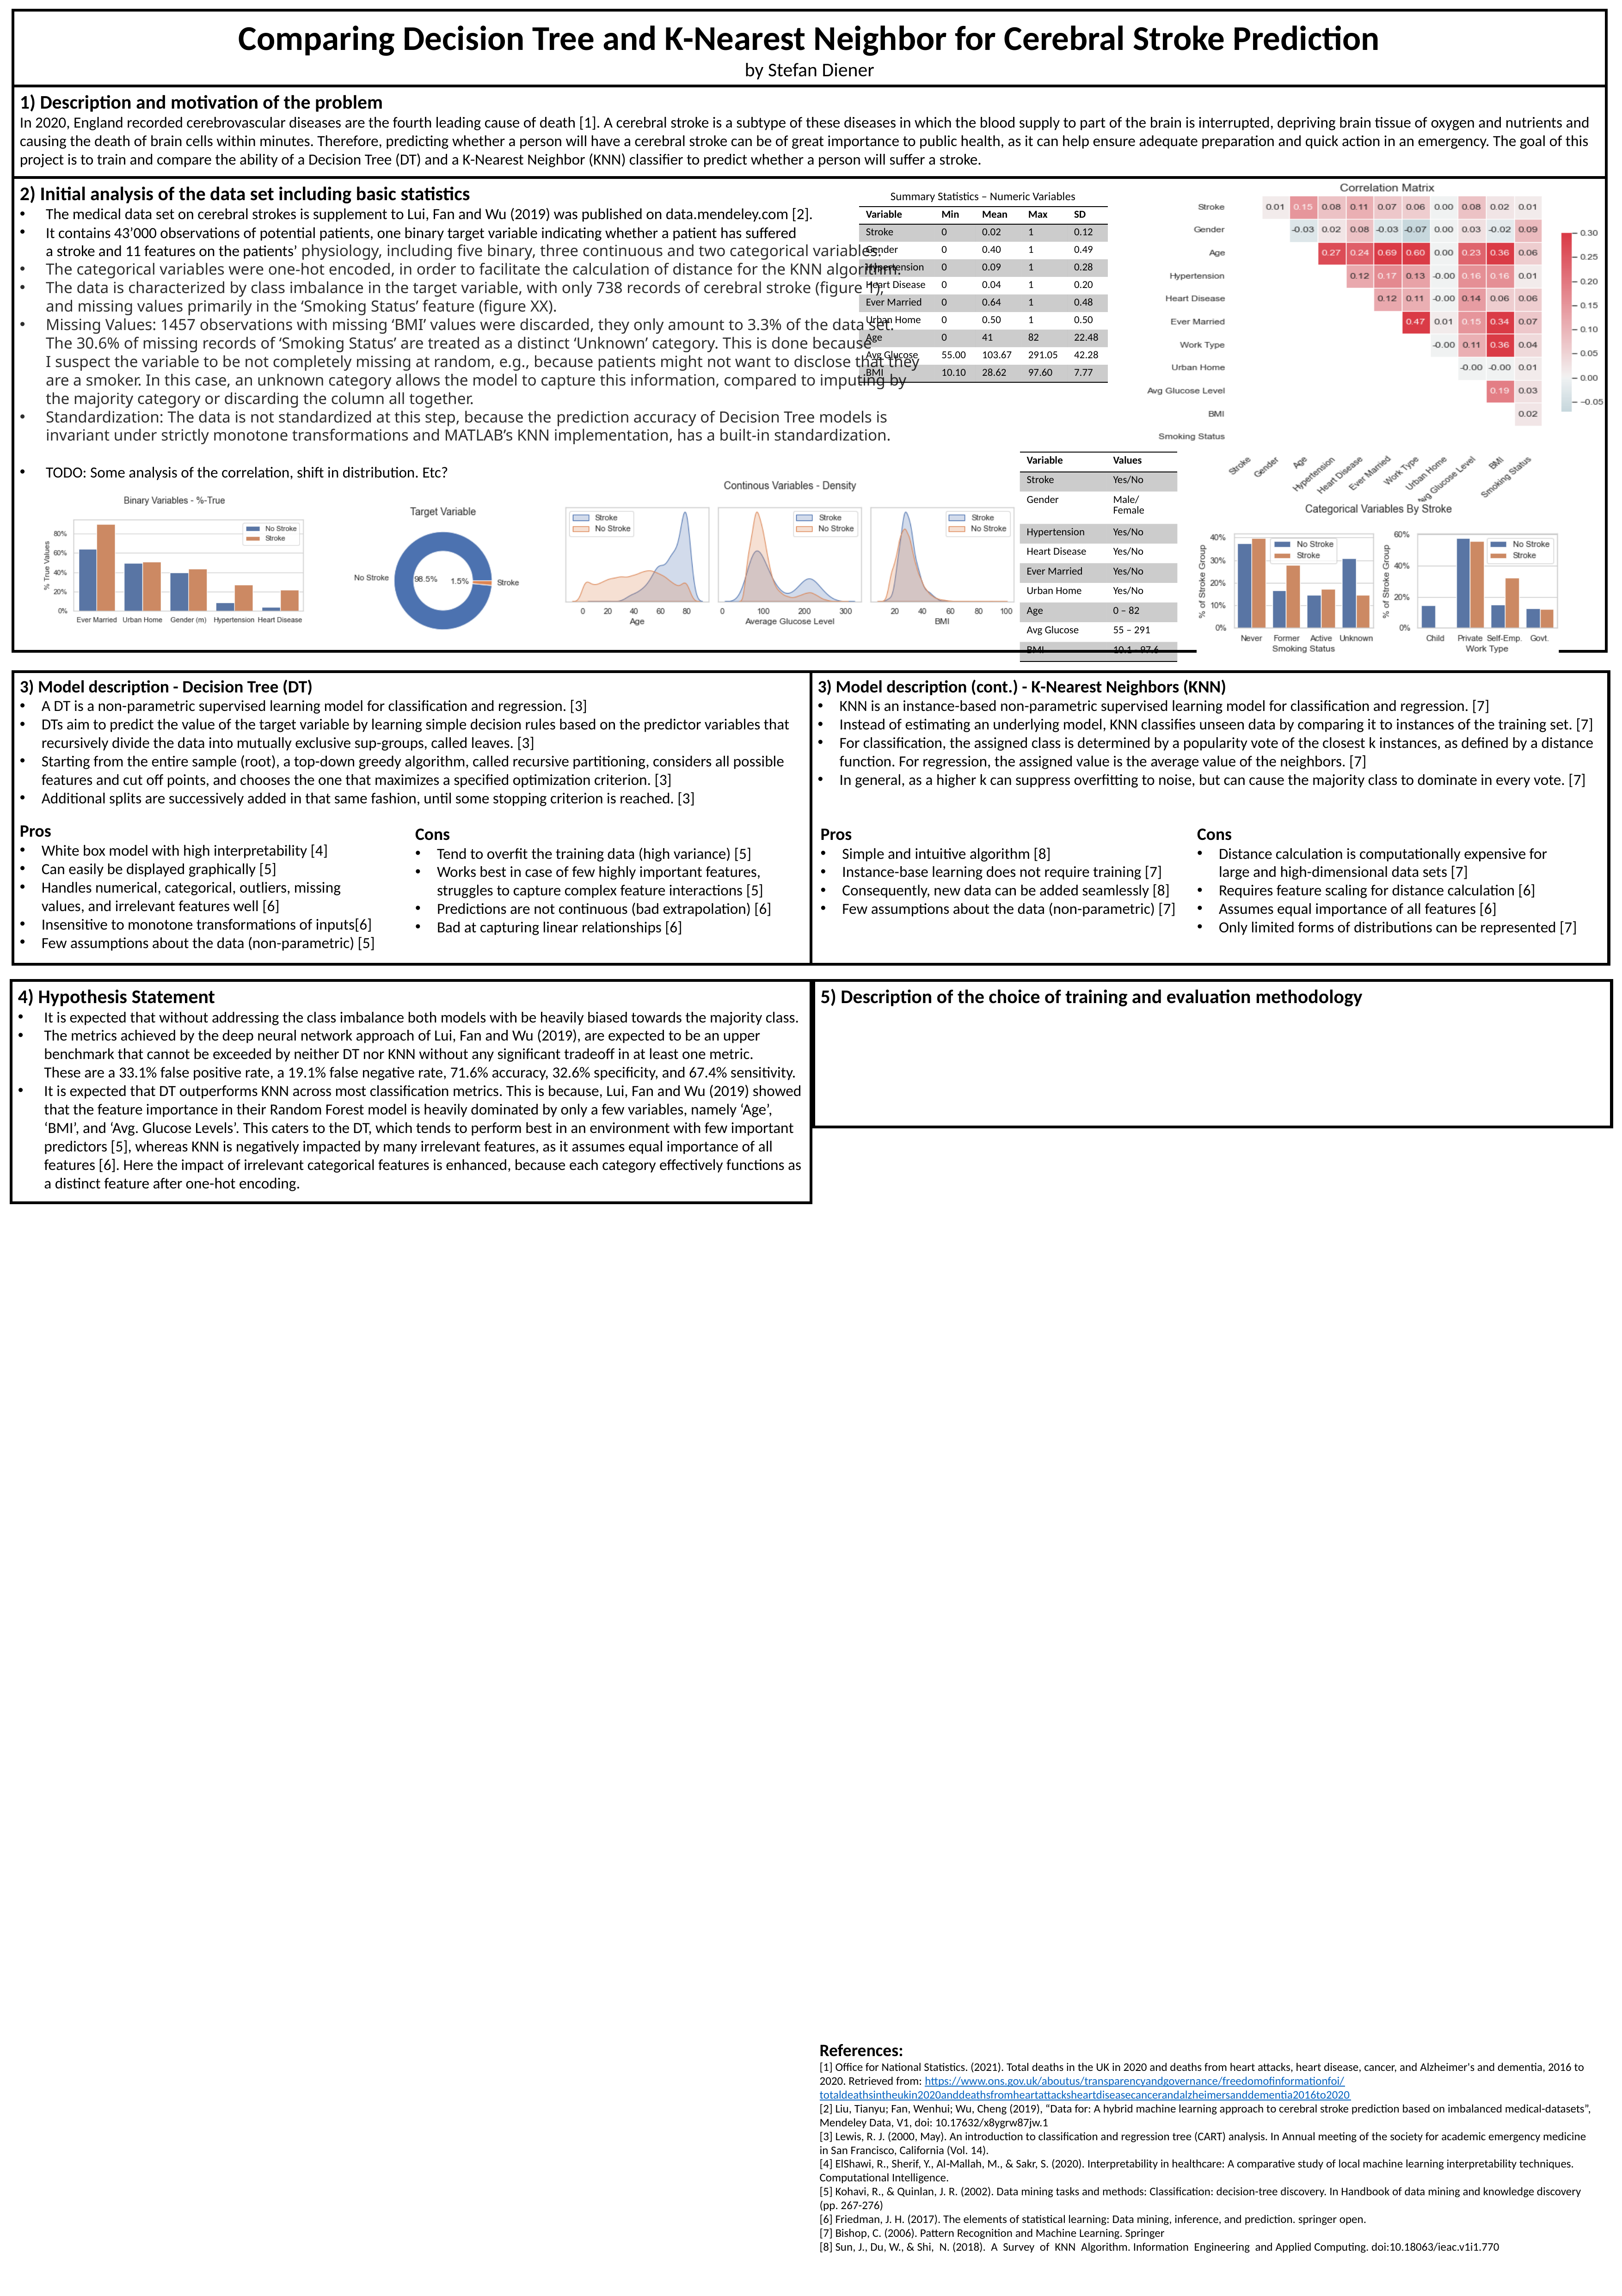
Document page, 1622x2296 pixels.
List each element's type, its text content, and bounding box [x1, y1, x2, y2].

table_cell 0.09 [975, 259, 1021, 277]
table_header SD [1067, 207, 1108, 224]
table_cell BMI [859, 365, 934, 382]
table_cell 0 [934, 330, 975, 347]
table_cell 0.49 [1067, 242, 1108, 259]
table_cell 0.50 [1067, 312, 1108, 330]
table_header Mean [975, 207, 1021, 224]
table_cell 1 [1021, 242, 1067, 259]
table_cell 0.40 [975, 242, 1021, 259]
text_box References: [1] Office for National Statistics. (2021). Total deaths in the UK in 2020 and deaths from heart attacks, heart disease, cancer, and Alzheimer's and dementia, 2016 to 2020. Retrieved from: https://www.ons.gov.uk/aboutus/transparencyandgovernance/freedomofinformationfoi/totaldeathsintheukin2020anddeathsfromheartattacksheartdiseasecancerandalzheimersanddementia2016to2020 [2] Liu, Tianyu; Fan, Wenhui; Wu, Cheng (2019), “Data for: A hybrid machine learning approach to cerebral stroke prediction based on imbalanced medical-datasets”, Mendeley Data, V1, doi: 10.17632/x8ygrw87jw.1 [3] Lewis, R. J. (2000, May). An introduction to classification and regression tree (CART) analysis. In Annual meeting of the society for academic emergency medicine in San Francisco, California (Vol. 14). [4] ElShawi, R., Sherif, Y., Al‐Mallah, M., & Sakr, S. (2020). Interpretability in healthcare: A comparative study of local machine learning interpretability techniques. Computational Intelligence. [5] Kohavi, R., & Quinlan, J. R. (2002). Data mining tasks and methods: Classification: decision-tree discovery. In Handbook of data mining and knowledge discovery (pp. 267-276) [6] Friedman, J. H. (2017). The elements of statistical learning: Data mining, inference, and prediction. springer open. [7] Bishop, C. (2006). Pattern Recognition and Machine Learning. Springer [8] Sun, J., Du, W., & Shi, N. (2018). A Survey of KNN Algorithm. Information Engineering and Applied Computing. doi:10.18063/ieac.v1i1.770 [812, 2035, 1606, 2257]
text_box 2) Initial analysis of the data set including basic statistics The medical data set on cerebral strokes is supplement to Lui, Fan and Wu (2019) was published on data.mendeley.com [2]. It contains 43’000 observations of potential patients, one binary target variable indicating whether a patient has suffered a stroke and 11 features on the patients’ physiology, including five binary, three continuous and two categorical variables. The categorical variables were one-hot encoded, in order to facilitate the calculation of distance for the KNN algorithm. The data is characterized by class imbalance in the target variable, with only 738 records of cerebral stroke (figure 1), and missing values primarily in the ‘Smoking Status’ feature (figure XX). Missing Values: 1457 observations with missing ‘BMI’ values were discarded, they only amount to 3.3% of the data set. The 30.6% of missing records of ‘Smoking Status’ are treated as a distinct ‘Unknown’ category. This is done because I suspect the variable to be not completely missing at random, e.g., because patients might not want to disclose that they are a smoker. In this case, an unknown category allows the model to capture this information, compared to imputing by the majority category or discarding the column all together. Standardization: The data is not standardized at this step, because the prediction accuracy of Decision Tree models is invariant under strictly monotone transformations and MATLAB’s KNN implementation, has a built-in standardization. TODO: Some analysis of the correlation, shift in distribution. Etc? [12, 178, 1607, 652]
picture [353, 498, 521, 632]
table_cell Hypertension [1025, 524, 1106, 544]
table_cell 10.1 - 97.6 [1106, 642, 1177, 661]
table_header Variable [859, 207, 934, 224]
table_cell 55 – 291 [1106, 622, 1177, 642]
table_cell Yes/No [1106, 524, 1177, 544]
table_cell 97.60 [1021, 365, 1067, 382]
picture [1146, 180, 1604, 654]
table_cell 0.50 [975, 312, 1021, 330]
table_cell 22.48 [1067, 330, 1108, 347]
table_cell 82 [1021, 330, 1067, 347]
table_cell Gender [859, 242, 934, 259]
table_cell 0.20 [1067, 277, 1108, 294]
table_cell Ever Married [1025, 563, 1106, 583]
table_cell Yes/No [1106, 544, 1177, 563]
table_cell 0.02 [975, 225, 1021, 242]
table_cell Urban Home [1025, 583, 1106, 602]
table_cell 1 [1021, 312, 1067, 330]
table_cell Ever Married [859, 294, 934, 312]
table_cell 0 [934, 259, 975, 277]
table_cell 291.05 [1021, 347, 1067, 365]
table_cell 42.28 [1067, 347, 1108, 365]
table_cell 0 [934, 312, 975, 330]
table_cell Stroke [1020, 472, 1106, 491]
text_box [13, 672, 1609, 965]
picture [37, 494, 312, 632]
text_box Comparing Decision Tree and K-Nearest Neighbor for Cerebral Stroke Prediction by Stefan Diener [12, 10, 1607, 86]
picture [556, 478, 1025, 625]
table_cell Stroke [859, 225, 934, 242]
table_cell 1 [1021, 225, 1067, 242]
table_cell 0 [934, 277, 975, 294]
table_cell 0.04 [975, 277, 1021, 294]
table_cell 1 [1021, 259, 1067, 277]
table_cell 10.10 [934, 365, 975, 382]
table_cell Hypertension [859, 259, 934, 277]
table_cell 28.62 [975, 365, 1021, 382]
table_cell BMI [1020, 642, 1106, 661]
table_cell Male/Female [1106, 491, 1177, 524]
text_box Summary Statistics – Numeric Variables [858, 185, 1108, 207]
table_header Values [1106, 453, 1146, 471]
table_cell Yes/No [1106, 472, 1146, 491]
table_cell 0.64 [975, 294, 1021, 312]
table_cell 0 – 82 [1106, 602, 1177, 622]
table_cell Heart Disease [1025, 544, 1106, 563]
table_cell 41 [975, 330, 1021, 347]
table_cell 103.67 [975, 347, 1021, 365]
table_cell 1 [1021, 294, 1067, 312]
table_cell 1 [1021, 277, 1067, 294]
table_cell Urban Home [859, 312, 934, 330]
table_cell 0.28 [1067, 259, 1108, 277]
table_cell 0.48 [1067, 294, 1108, 312]
table_cell 0 [934, 225, 975, 242]
text_box 5) Description of the choice of training and evaluation methodology [813, 980, 1612, 1127]
table_cell Gender [1025, 491, 1106, 524]
table_cell Age [1025, 602, 1106, 622]
table_header Min [934, 207, 975, 224]
table_cell Yes/No [1106, 583, 1177, 602]
table_cell 7.77 [1067, 365, 1108, 382]
table_cell Heart Disease [859, 277, 934, 294]
table_cell Avg Glucose [859, 347, 934, 365]
table_header Variable [1020, 453, 1106, 471]
table_cell Avg Glucose [1020, 622, 1106, 642]
text_box 4) Hypothesis Statement It is expected that without addressing the class imbalance both models with be heavily biased towards the majority class. The metrics achieved by the deep neural network approach of Lui, Fan and Wu (2019), are expected to be an upper benchmark that cannot be exceeded by neither DT nor KNN without any significant tradeoff in at least one metric. These are a 33.1% false positive rate, a 19.1% false negative rate, 71.6% accuracy, 32.6% specificity, and 67.4% sensitivity. It is expected that DT outperforms KNN across most classification metrics. This is because, Lui, Fan and Wu (2019) showed that the feature importance in their Random Forest model is heavily dominated by only a few variables, namely ‘Age’, ‘BMI’, and ‘Avg. Glucose Levels’. This caters to the DT, which tends to perform best in an environment with few important predictors [5], whereas KNN is negatively impacted by many irrelevant features, as it assumes equal importance of all features [6]. Here the impact of irrelevant categorical features is enhanced, because each category effectively functions as a distinct feature after one-hot encoding. [11, 980, 811, 1203]
table_cell Age [859, 330, 934, 347]
table_cell 0 [934, 242, 975, 259]
text_box 1) Description and motivation of the problem In 2020, England recorded cerebrovascular diseases are the fourth leading cause of death [1]. A cerebral stroke is a subtype of these diseases in which the blood supply to part of the brain is interrupted, depriving brain tissue of oxygen and nutrients and causing the death of brain cells within minutes. Therefore, predicting whether a person will have a cerebral stroke can be of great importance to public health, as it can help ensure adequate preparation and quick action in an emergency. The goal of this project is to train and compare the ability of a Decision Tree (DT) and a K-Nearest Neighbor (KNN) classifier to predict whether a person will suffer a stroke. [12, 86, 1607, 178]
table_cell 0 [934, 294, 975, 312]
table_cell 55.00 [934, 347, 975, 365]
table_cell 0.12 [1067, 225, 1108, 242]
table_cell Yes/No [1106, 563, 1177, 583]
table_header Max [1021, 207, 1067, 224]
